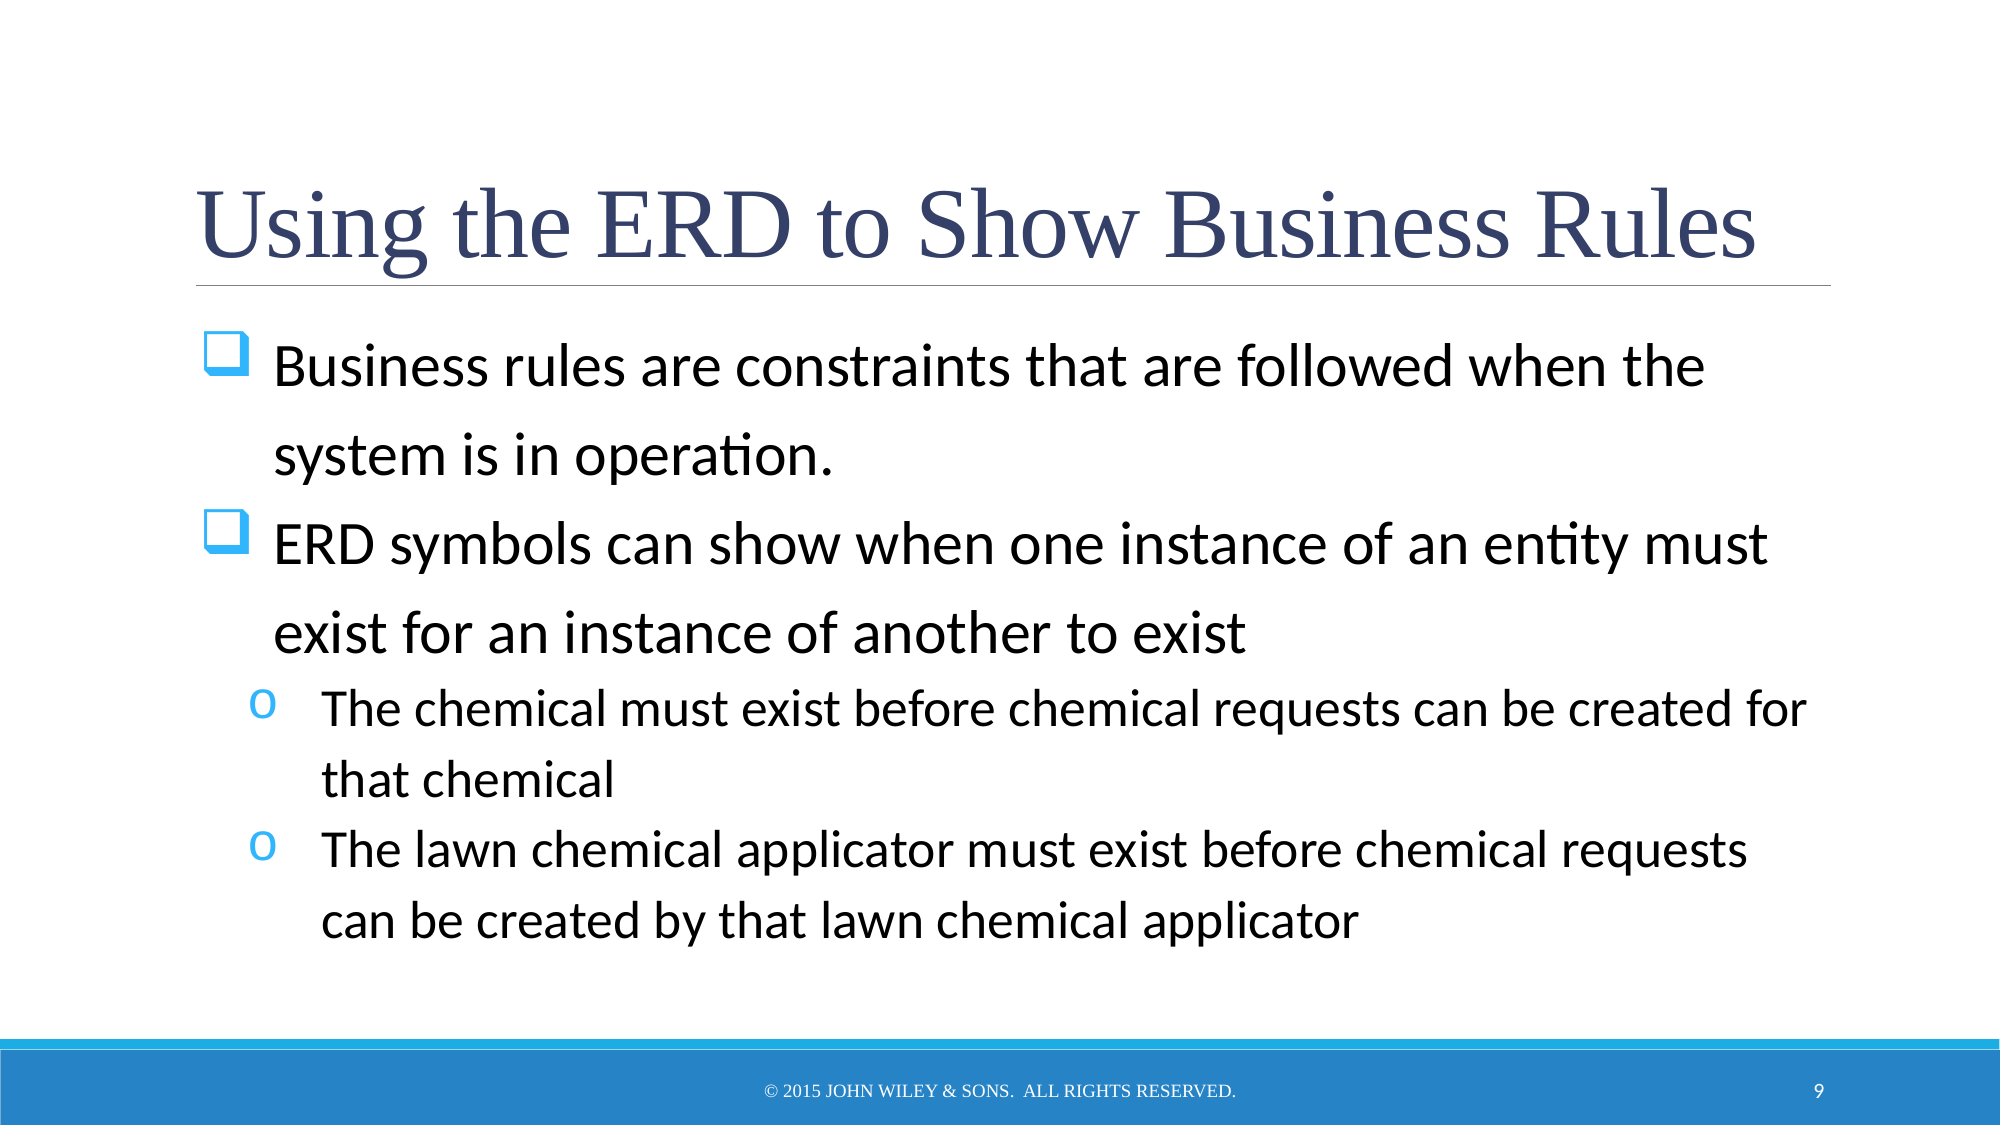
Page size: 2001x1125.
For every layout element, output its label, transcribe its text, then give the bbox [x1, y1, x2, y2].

slide_number 9 [1624, 1059, 1840, 1120]
footer © 2015 John Wiley & Sons. All Rights Reserved. [604, 1059, 1396, 1120]
list Business rules are constraints that are followed when the system is in operation. ERD symbols can show when one instance of an entity must exist for an instance of another to exist The chemical must exist before chemical requests can be created for that chemical The lawn chemical applicator must exist before chemical requests can be created by that lawn chemical applicator [180, 302, 1830, 963]
title Using the ERD to Show Business Rules [180, 47, 1830, 285]
